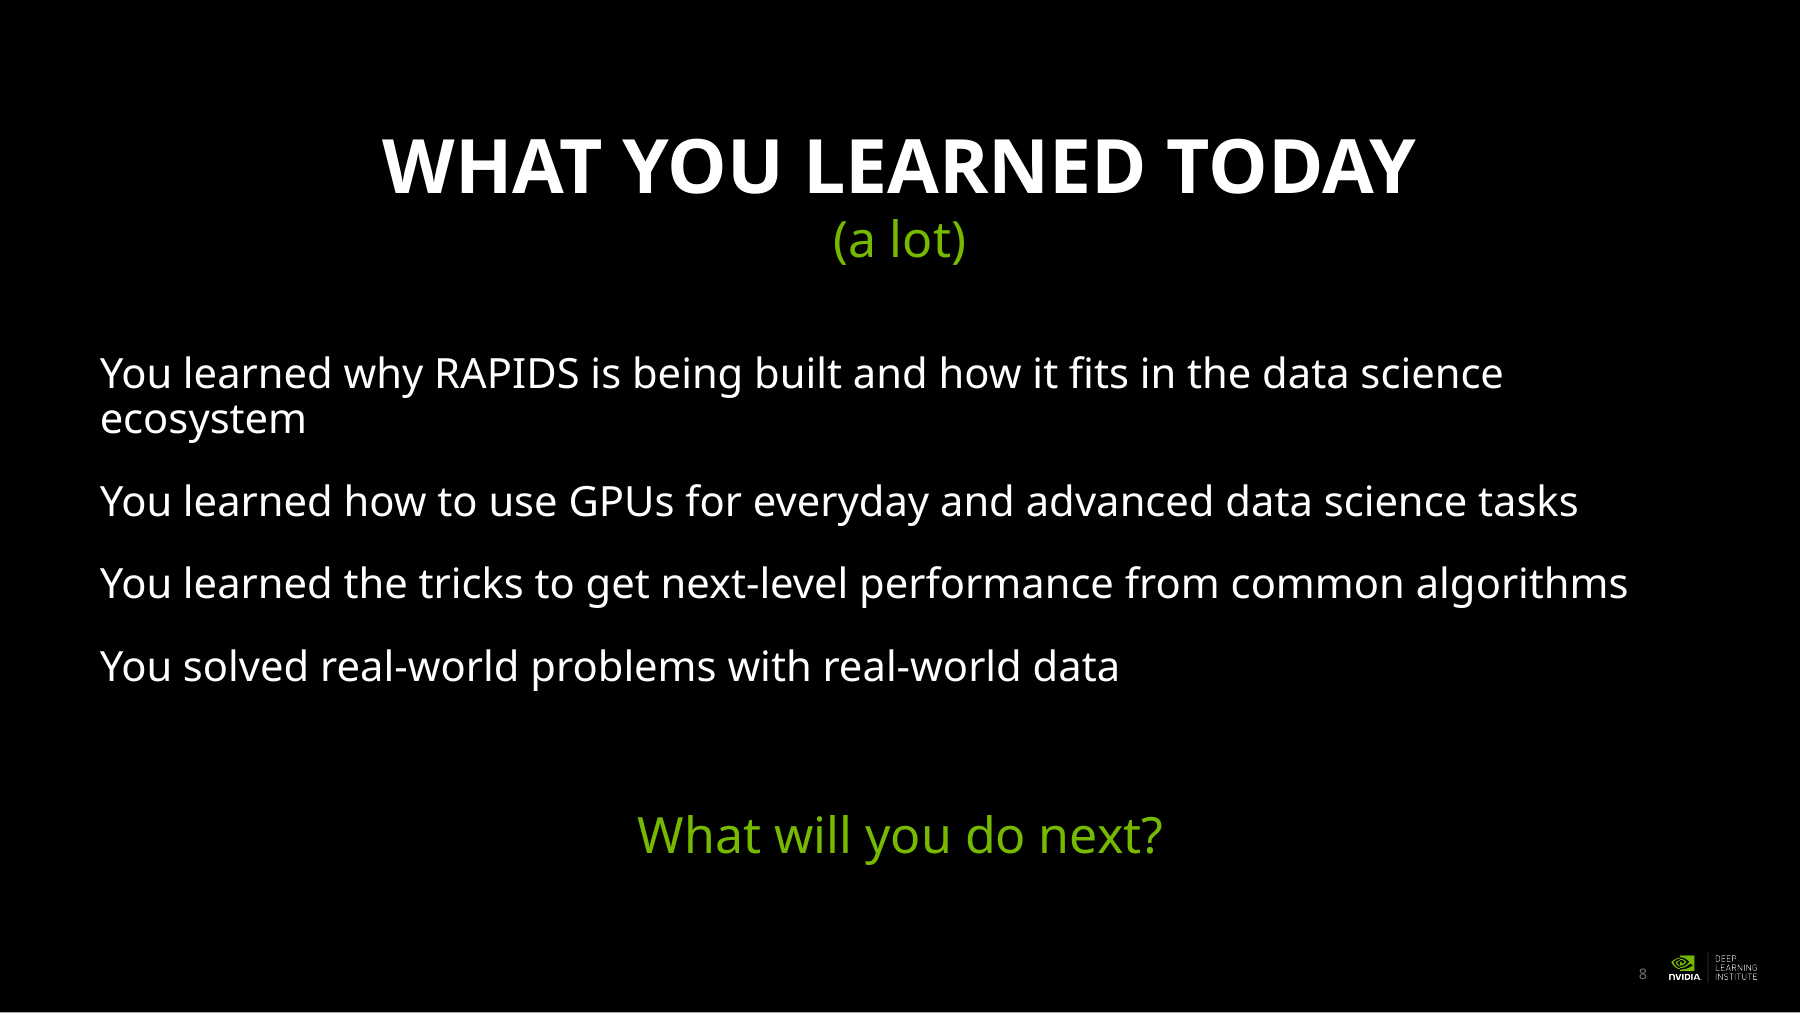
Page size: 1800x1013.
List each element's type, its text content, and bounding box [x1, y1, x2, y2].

list You learned why RAPIDS is being built and how it fits in the data science ecosystem You learned how to use GPUs for everyday and advanced data science tasks You learned the tricks to get next-level performance from common algorithms You solved real-world problems with real-world data What will you do next? [84, 344, 1717, 956]
list (a lot) [81, 206, 1719, 294]
picture [1658, 944, 1763, 991]
title What you learned today [81, 120, 1719, 206]
